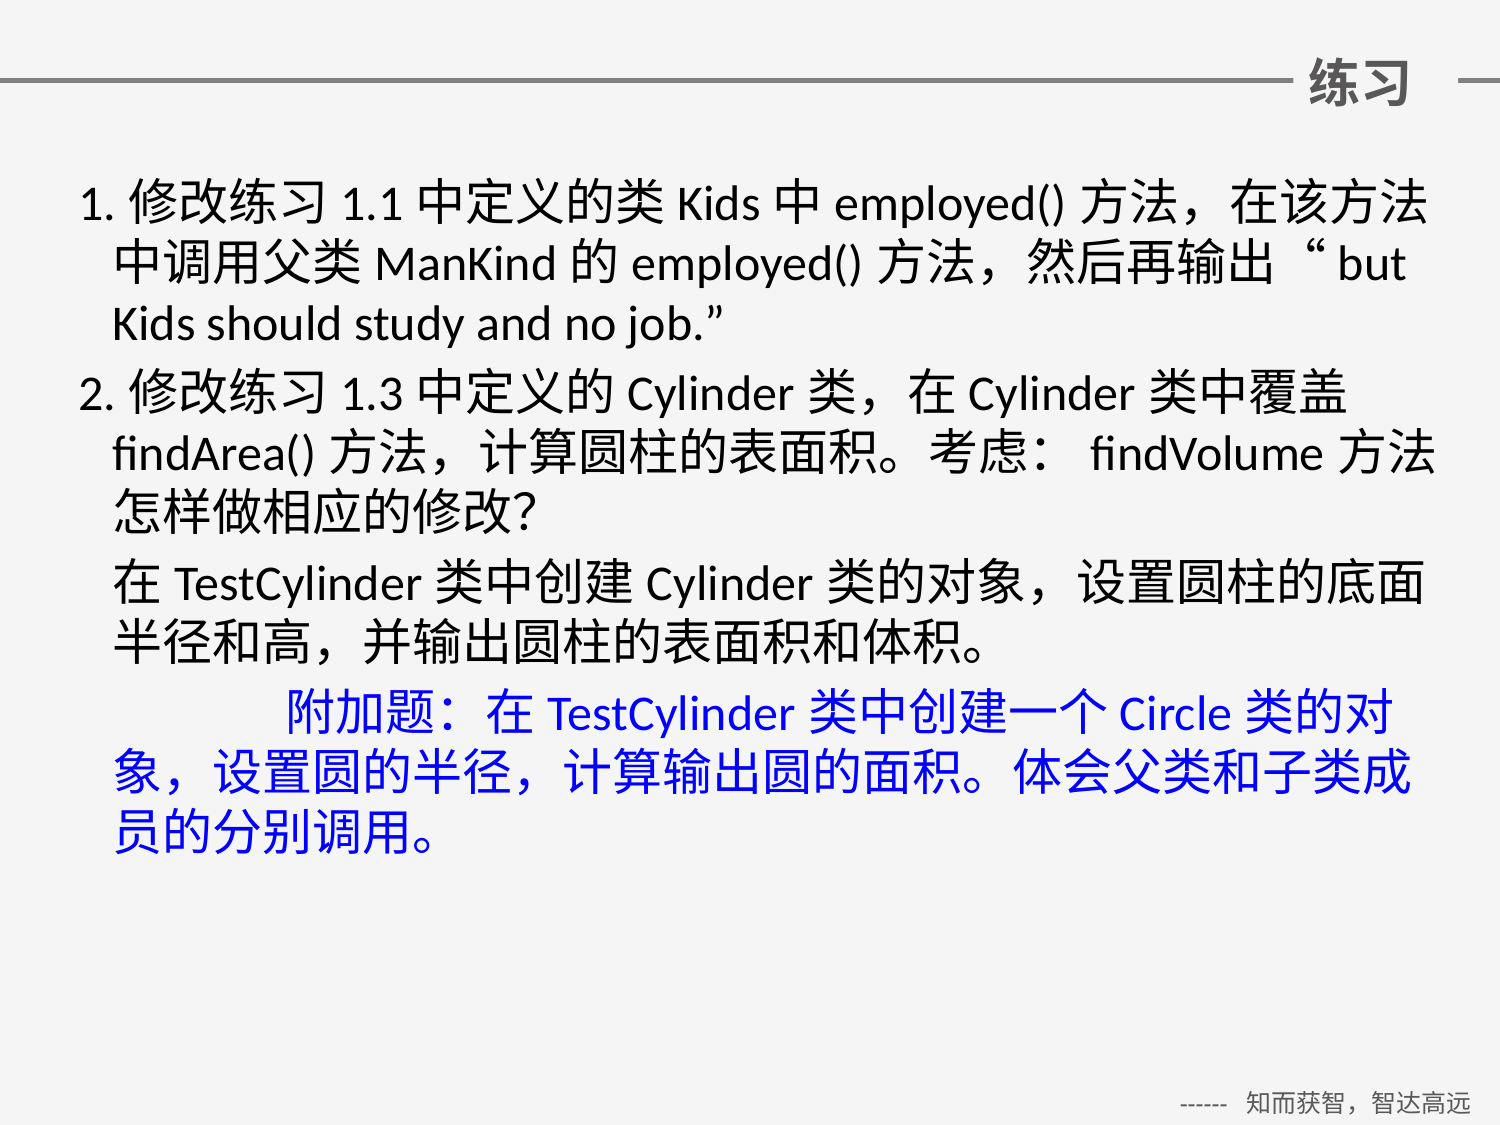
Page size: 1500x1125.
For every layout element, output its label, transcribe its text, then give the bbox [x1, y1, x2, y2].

title 练习 [1293, 39, 1459, 125]
list 1.修改练习1.1中定义的类Kids中employed()方法，在该方法中调用父类ManKind的employed()方法，然后再输出“but Kids should study and no job.” 2.修改练习1.3中定义的Cylinder类，在Cylinder类中覆盖findArea()方法，计算圆柱的表面积。考虑：findVolume方法怎样做相应的修改？ 在TestCylinder类中创建Cylinder类的对象，设置圆柱的底面半径和高，并输出圆柱的表面积和体积。 附加题：在TestCylinder类中创建一个Circle类的对象，设置圆的半径，计算输出圆的面积。体会父类和子类成员的分别调用。 [41, 163, 1459, 965]
